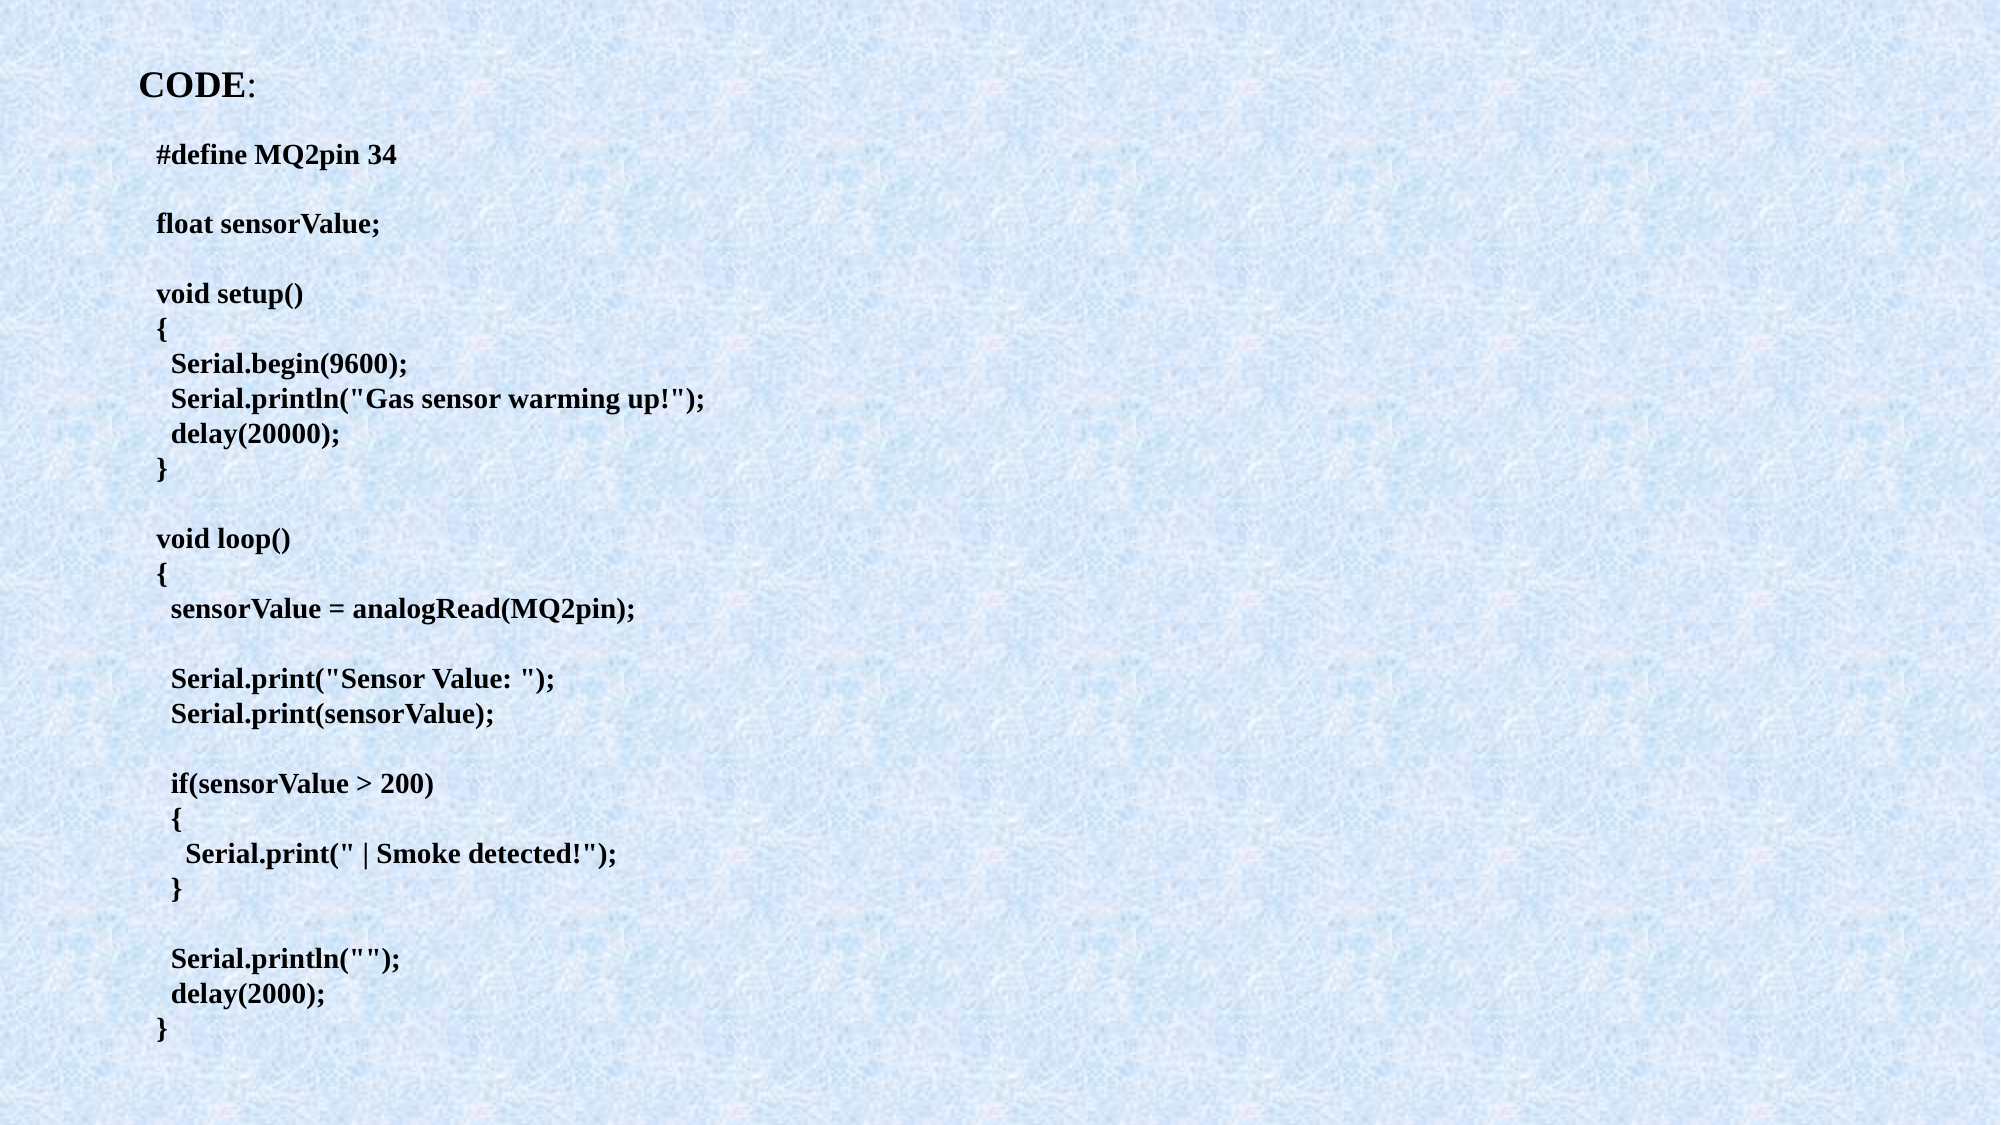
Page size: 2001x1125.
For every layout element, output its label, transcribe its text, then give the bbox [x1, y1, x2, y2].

picture [0, 0, 2001, 1125]
text_box CODE: [123, 52, 791, 113]
text_box #define MQ2pin 34 float sensorValue; void setup() { Serial.begin(9600); Serial.println("Gas sensor warming up!"); delay(20000); } void loop() { sensorValue = analogRead(MQ2pin); Serial.print("Sensor Value: "); Serial.print(sensorValue); if(sensorValue > 200) { Serial.print(" | Smoke detected!"); } Serial.println(""); delay(2000); } [141, 127, 809, 1052]
